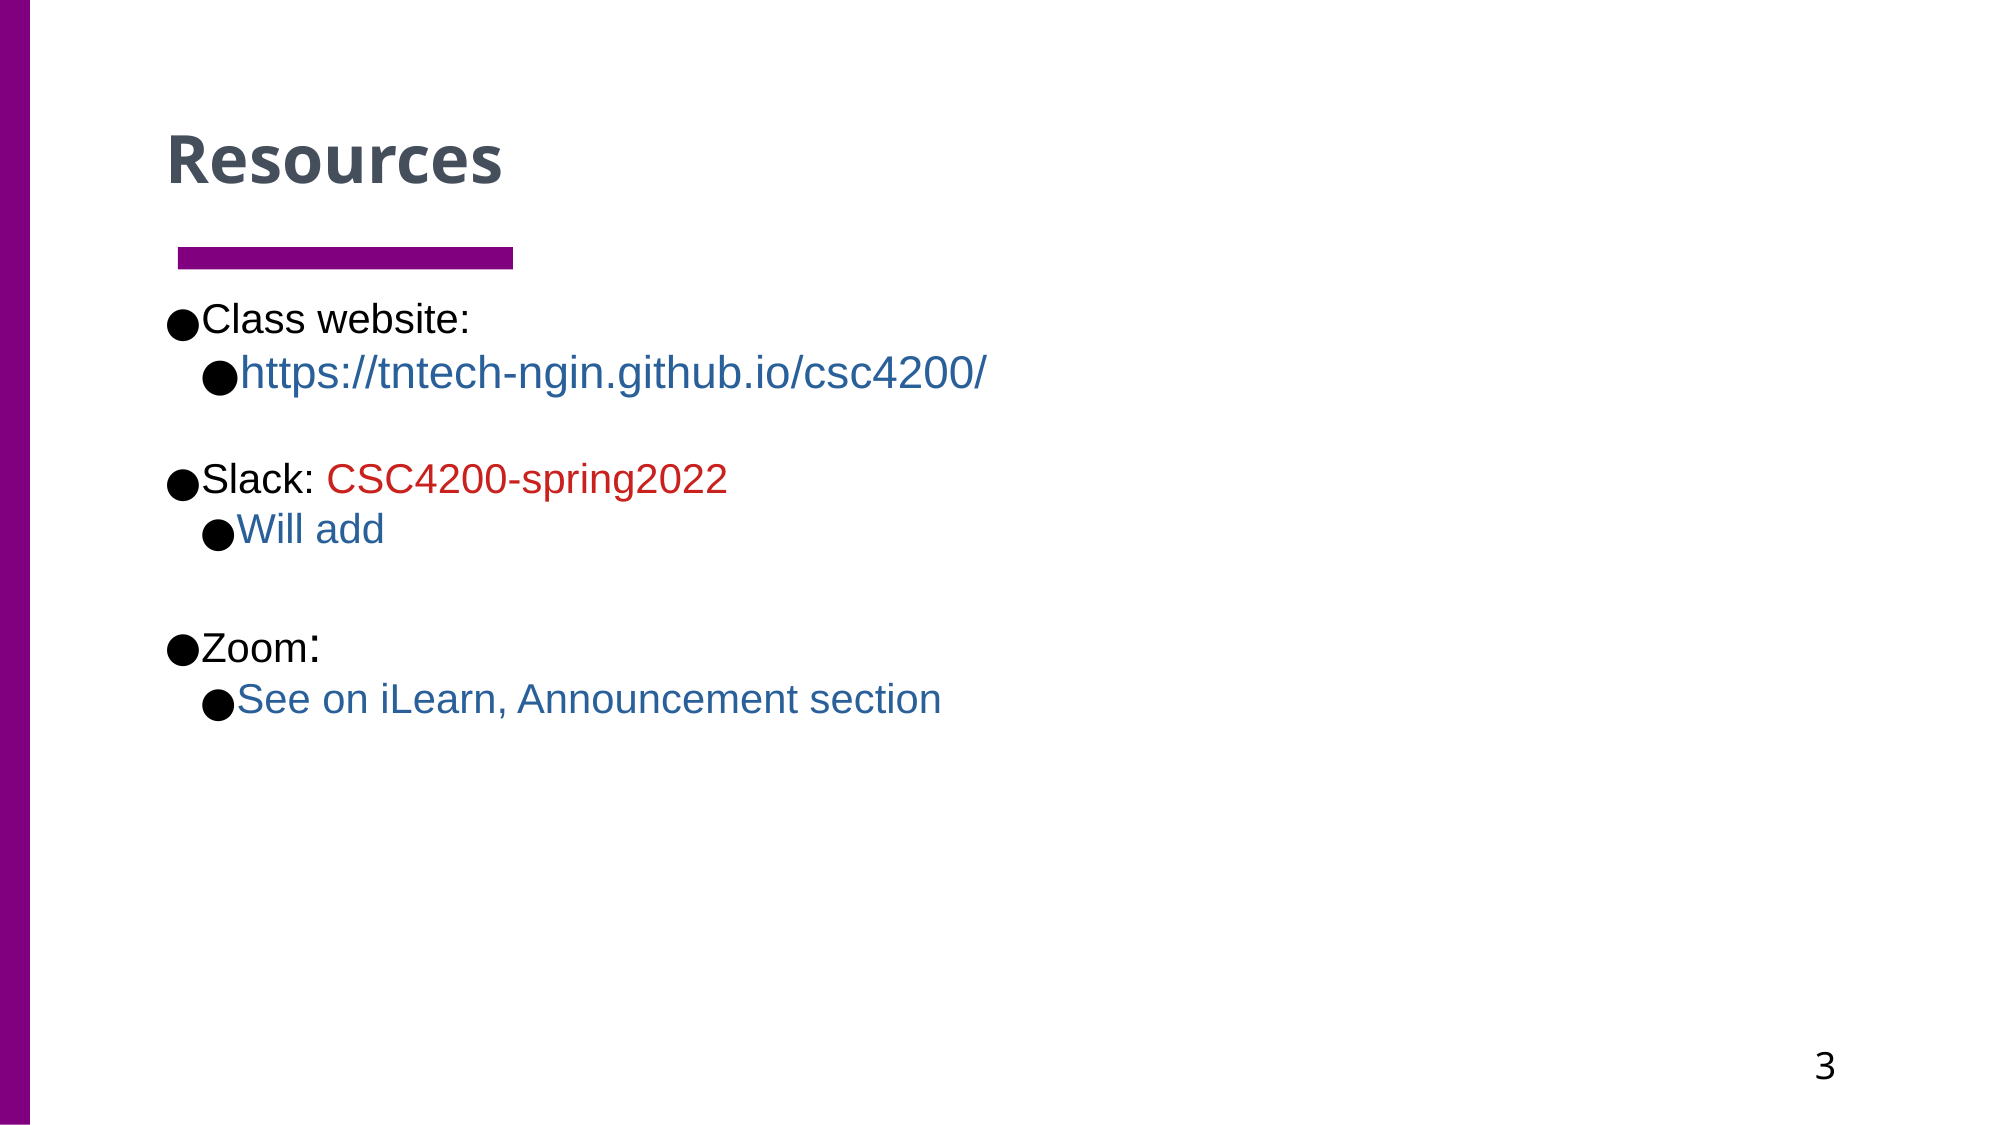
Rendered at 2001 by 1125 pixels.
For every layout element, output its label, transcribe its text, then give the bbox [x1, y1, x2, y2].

text_box Resources [151, 0, 1849, 212]
text_box Class website: https://tntech-ngin.github.io/csc4200/ Slack: CSC4200-spring2022 Will add Zoom: See on iLearn, Announcement section [150, 284, 1885, 1103]
